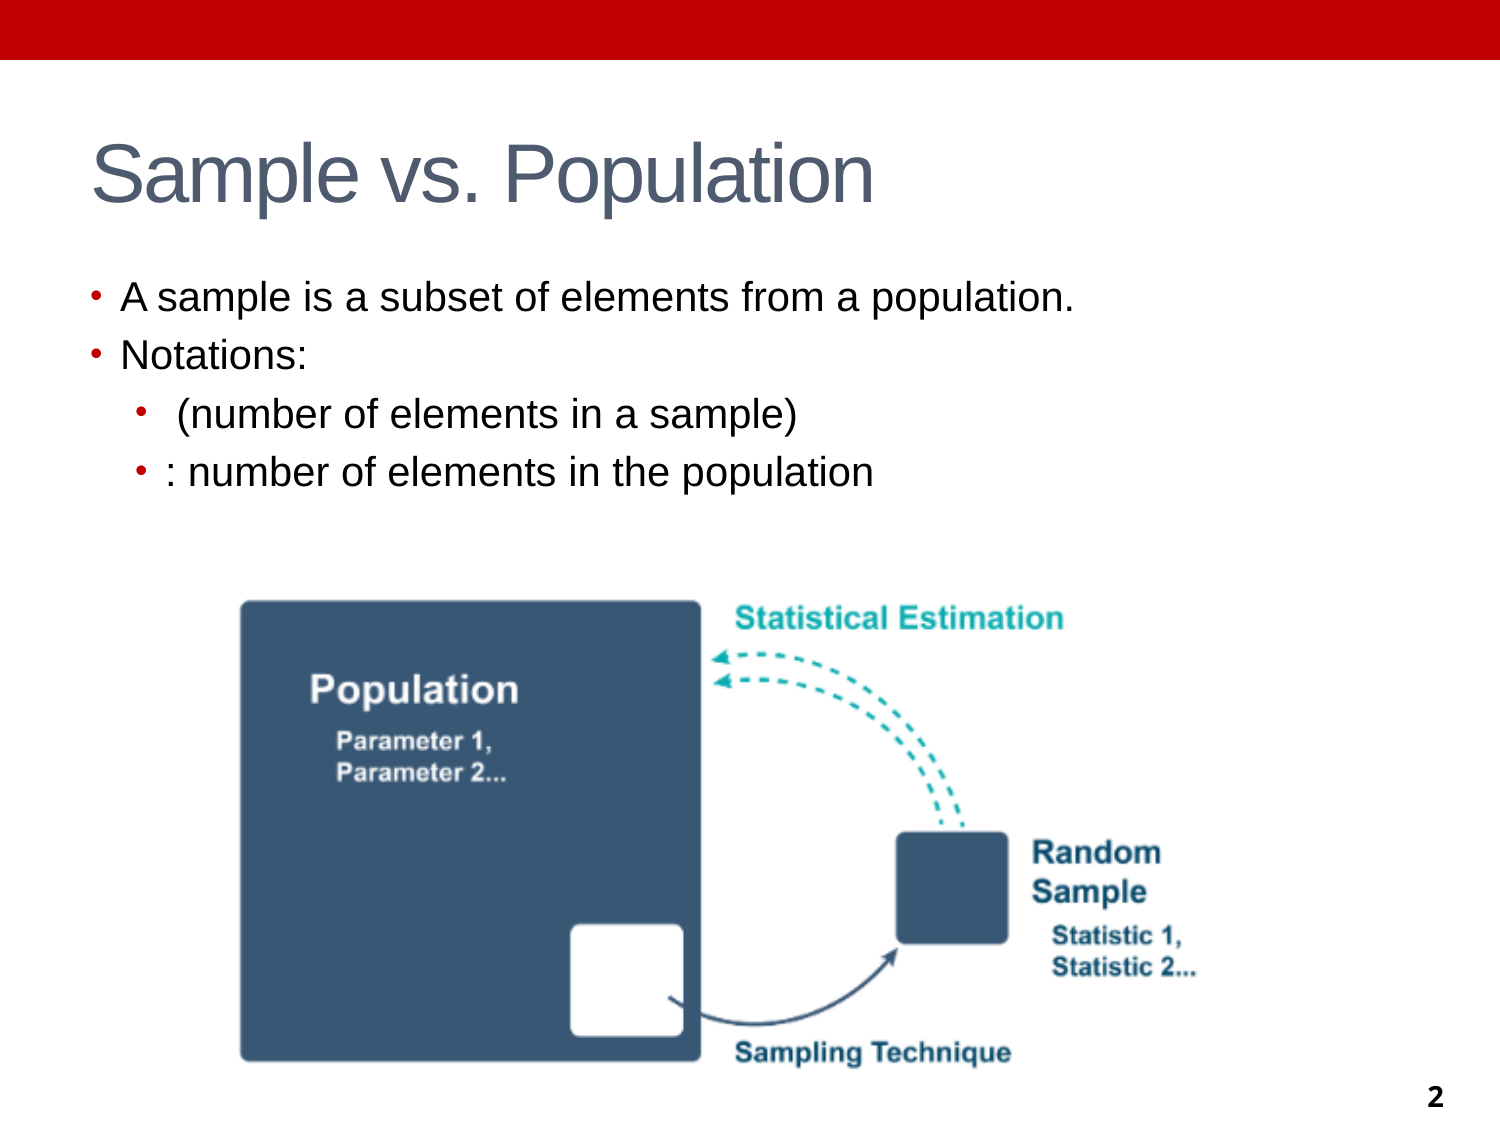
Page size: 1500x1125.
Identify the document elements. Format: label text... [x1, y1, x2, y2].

title Sample vs. Population [75, 87, 1425, 250]
slide_number 2 [1412, 1071, 1500, 1125]
picture [237, 583, 1197, 1076]
